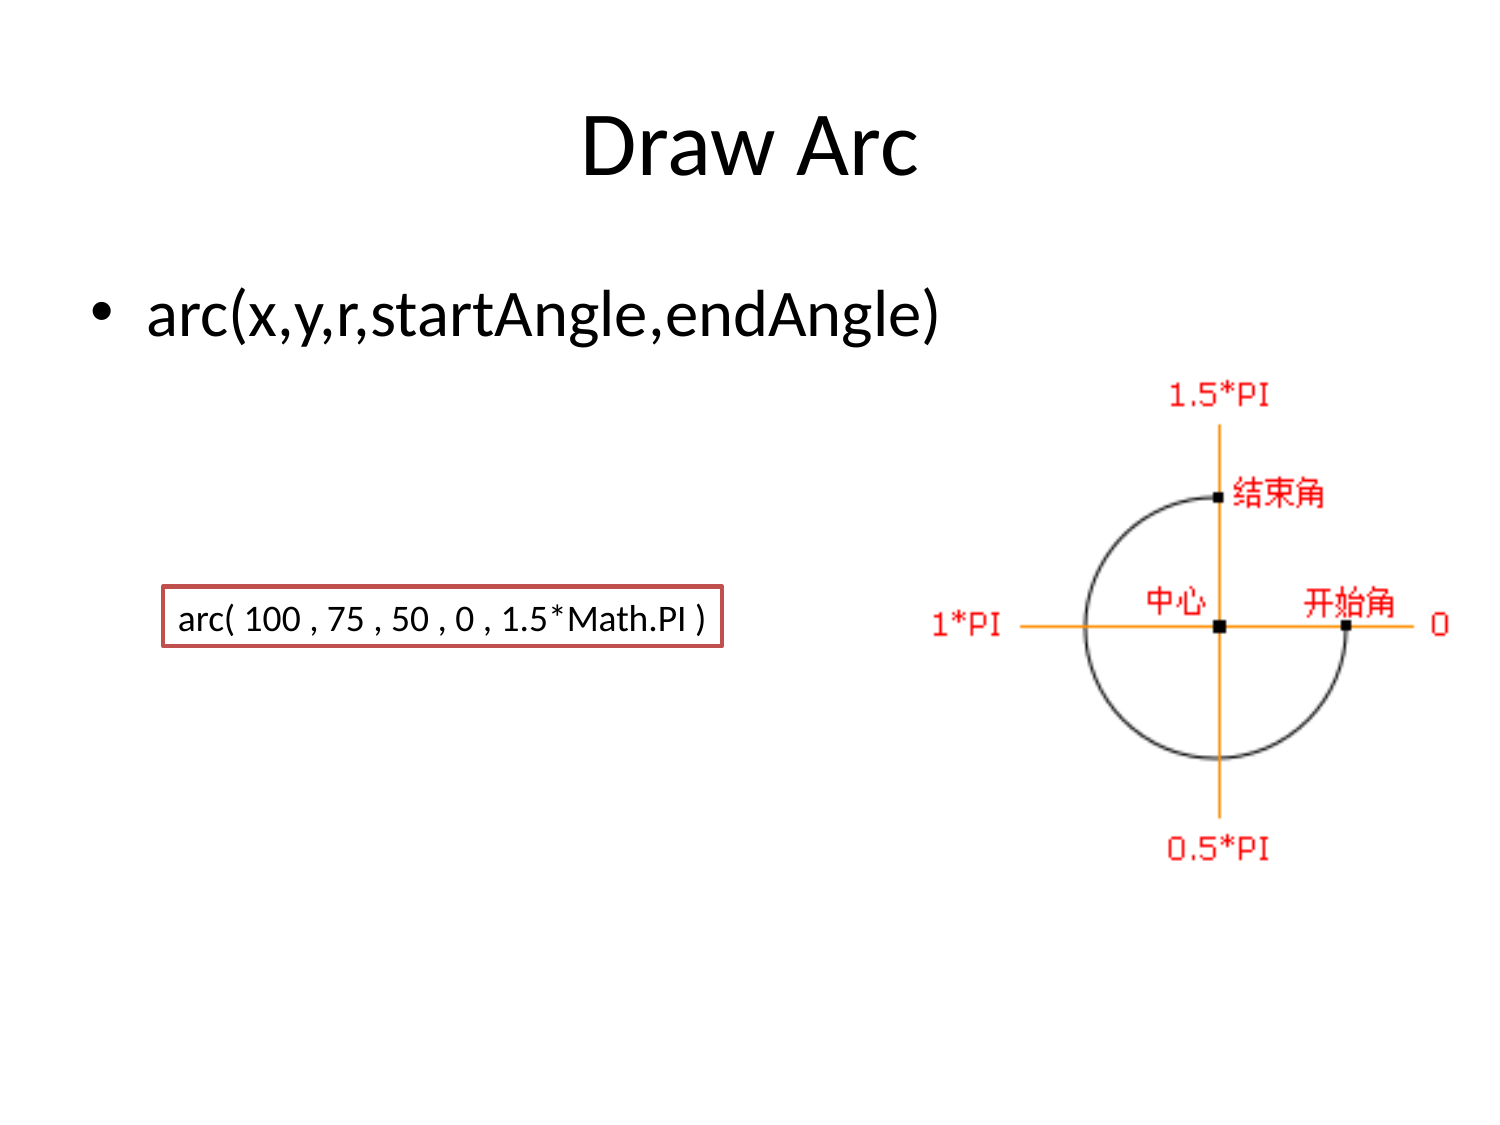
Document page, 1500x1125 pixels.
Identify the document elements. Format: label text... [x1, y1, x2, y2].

title Draw Arc [75, 45, 1425, 233]
text_box arc( 100 , 75 , 50 , 0 , 1.5*Math.PI ) [161, 584, 724, 648]
picture [926, 373, 1459, 921]
list arc(x,y,r,startAngle,endAngle) [75, 262, 1425, 1005]
